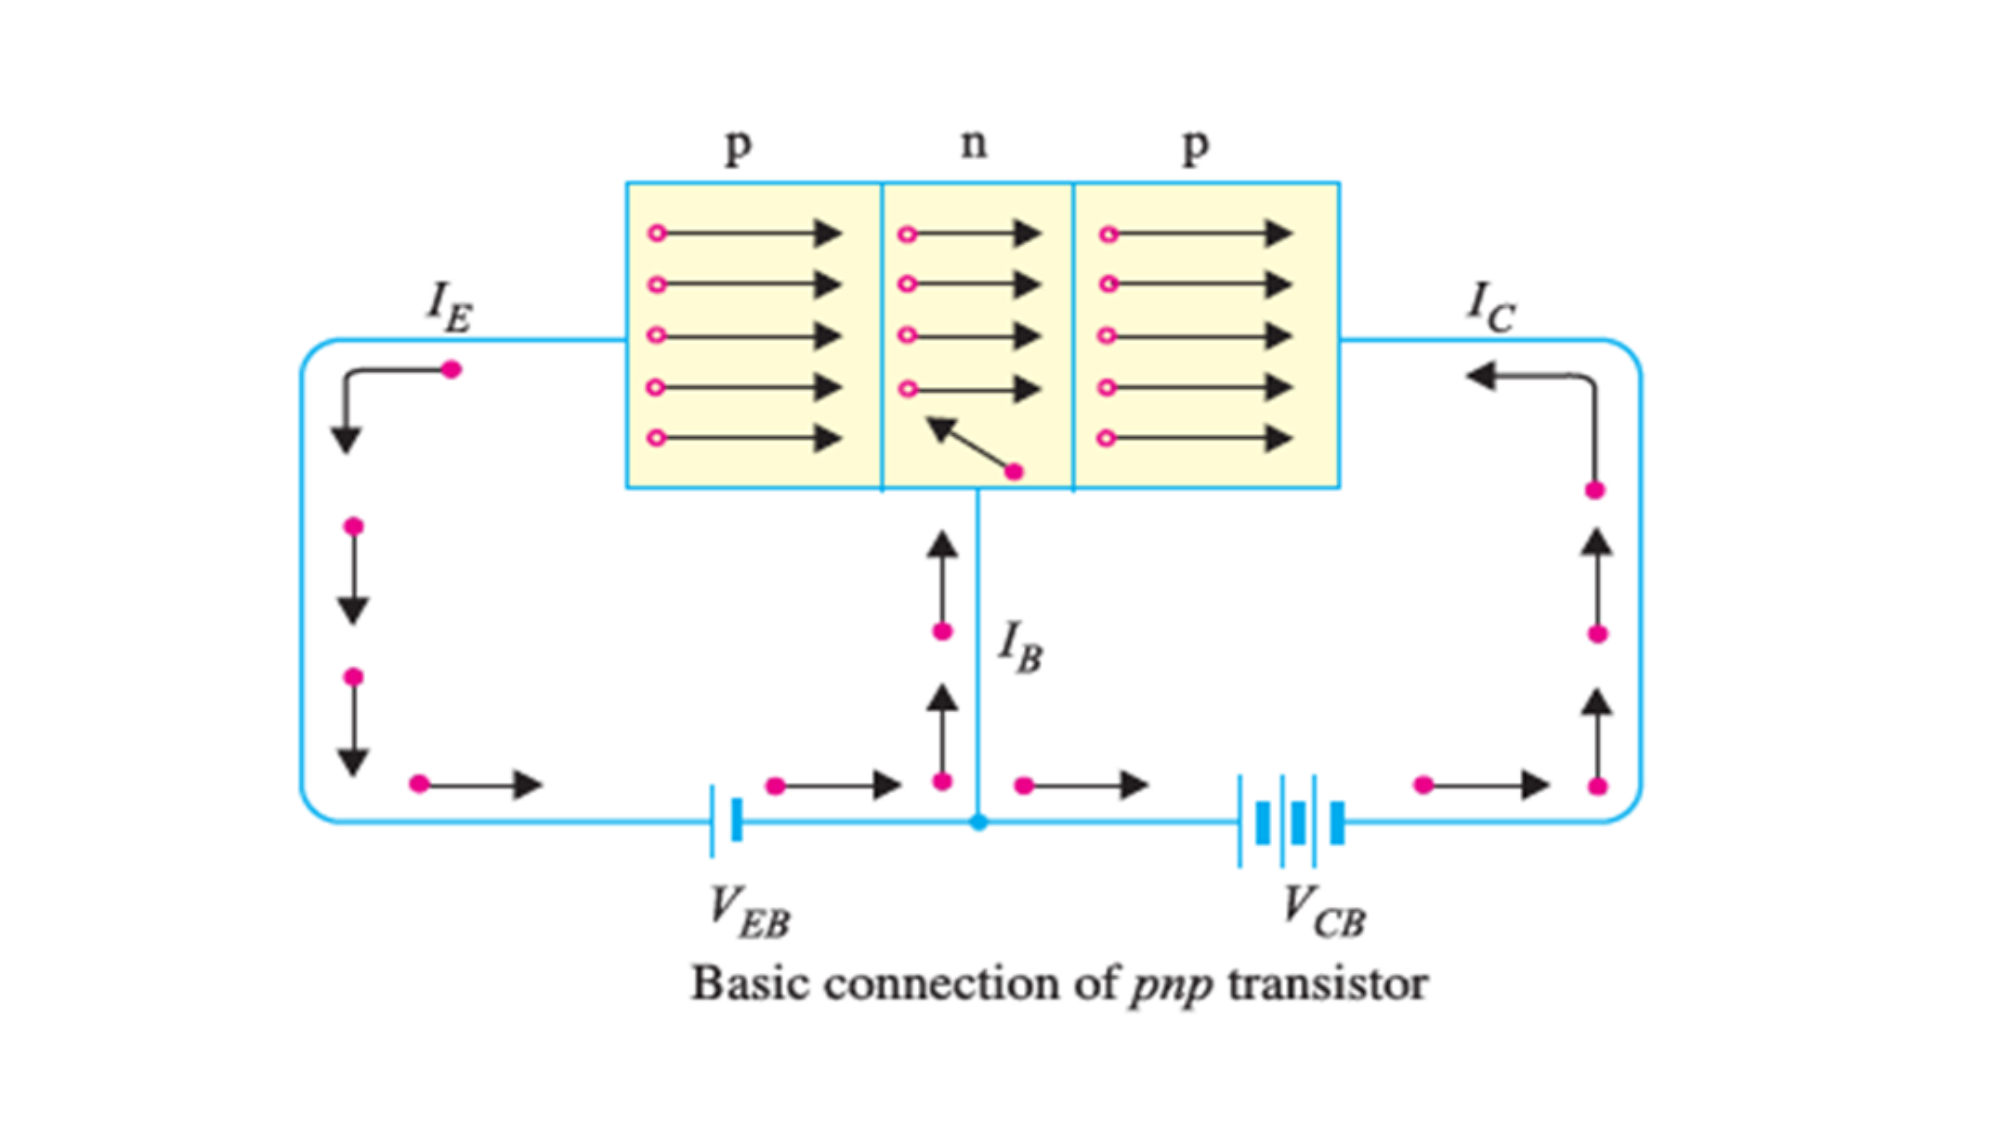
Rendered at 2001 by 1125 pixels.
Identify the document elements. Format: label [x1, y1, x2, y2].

list [183, 128, 1809, 1023]
